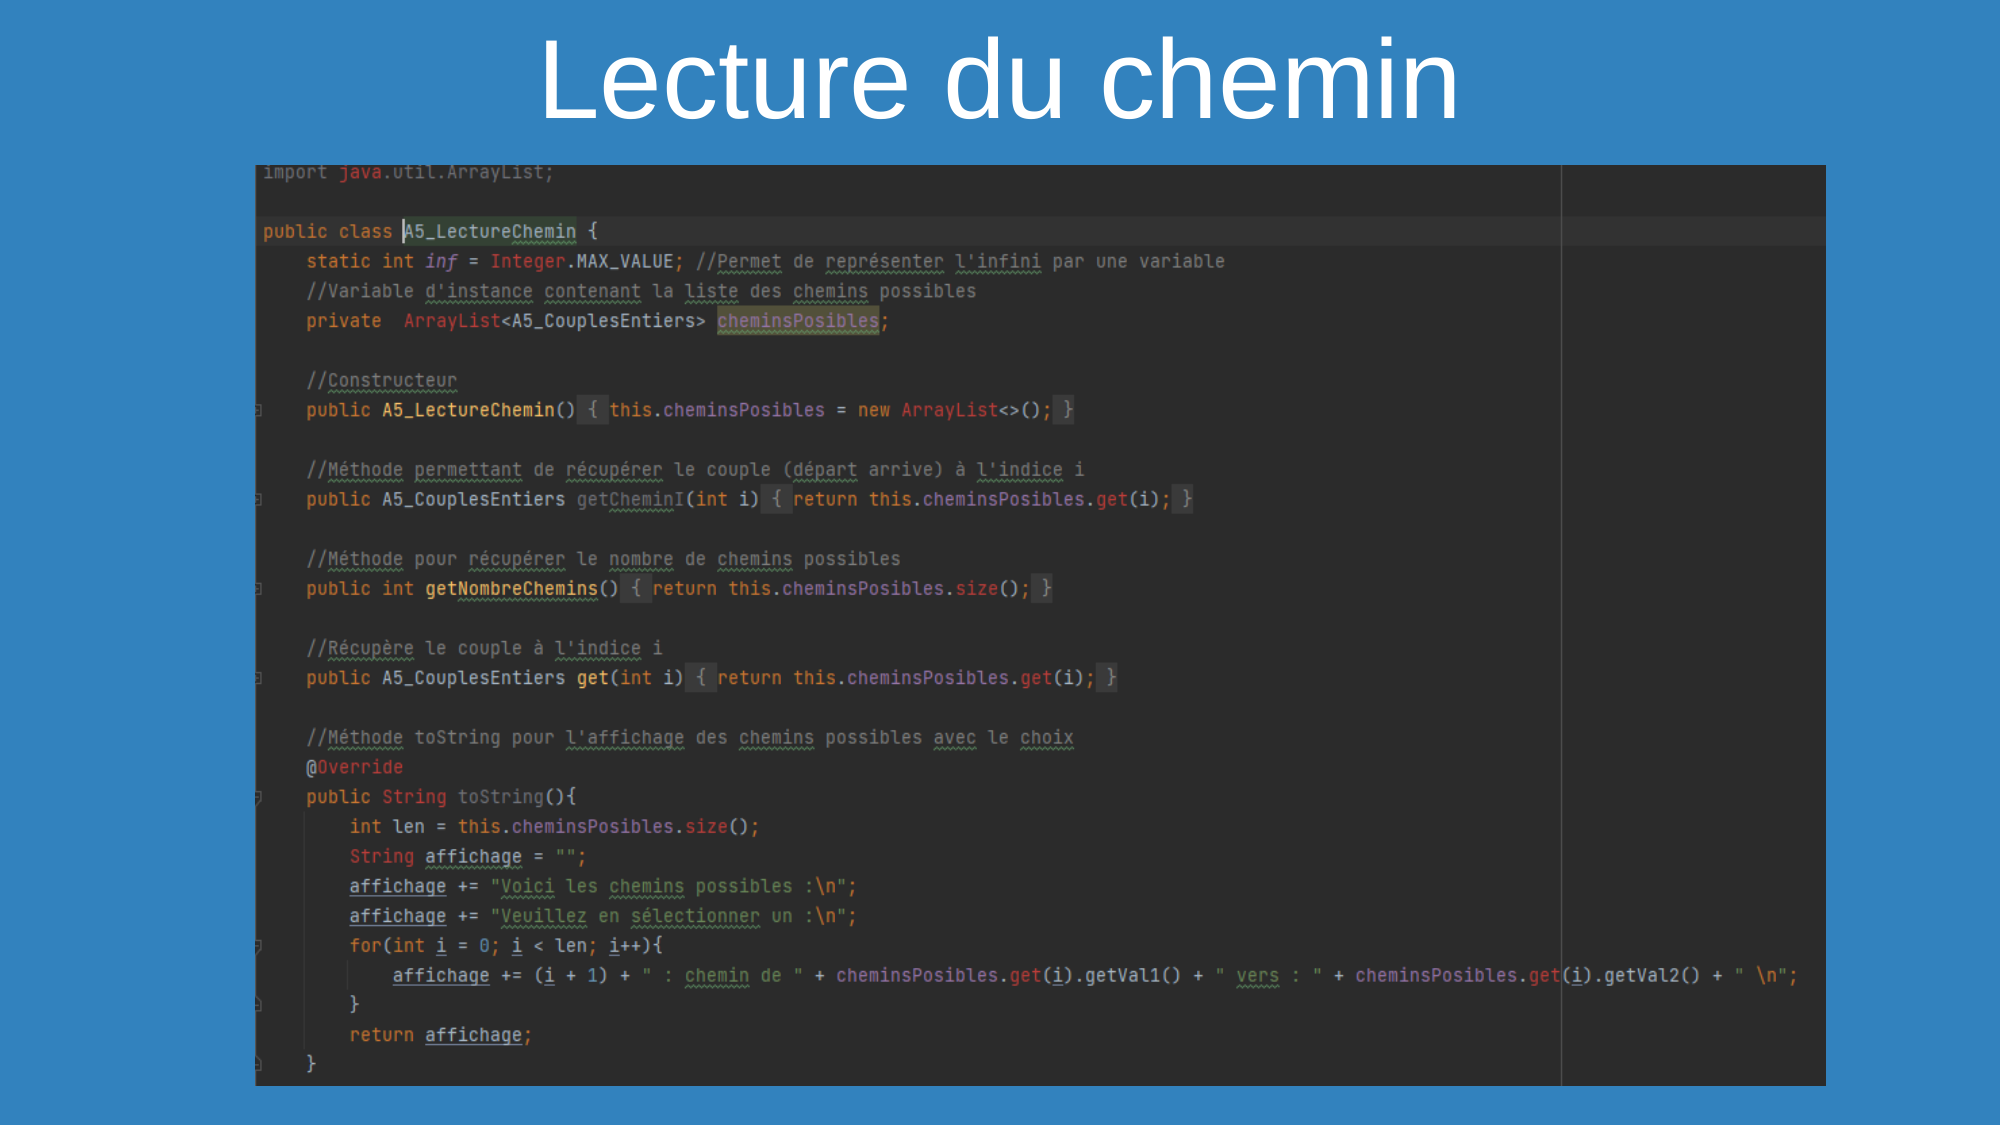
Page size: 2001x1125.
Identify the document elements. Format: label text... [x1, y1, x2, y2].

picture [255, 165, 1826, 1087]
list Lecture du chemin [50, 23, 1950, 142]
